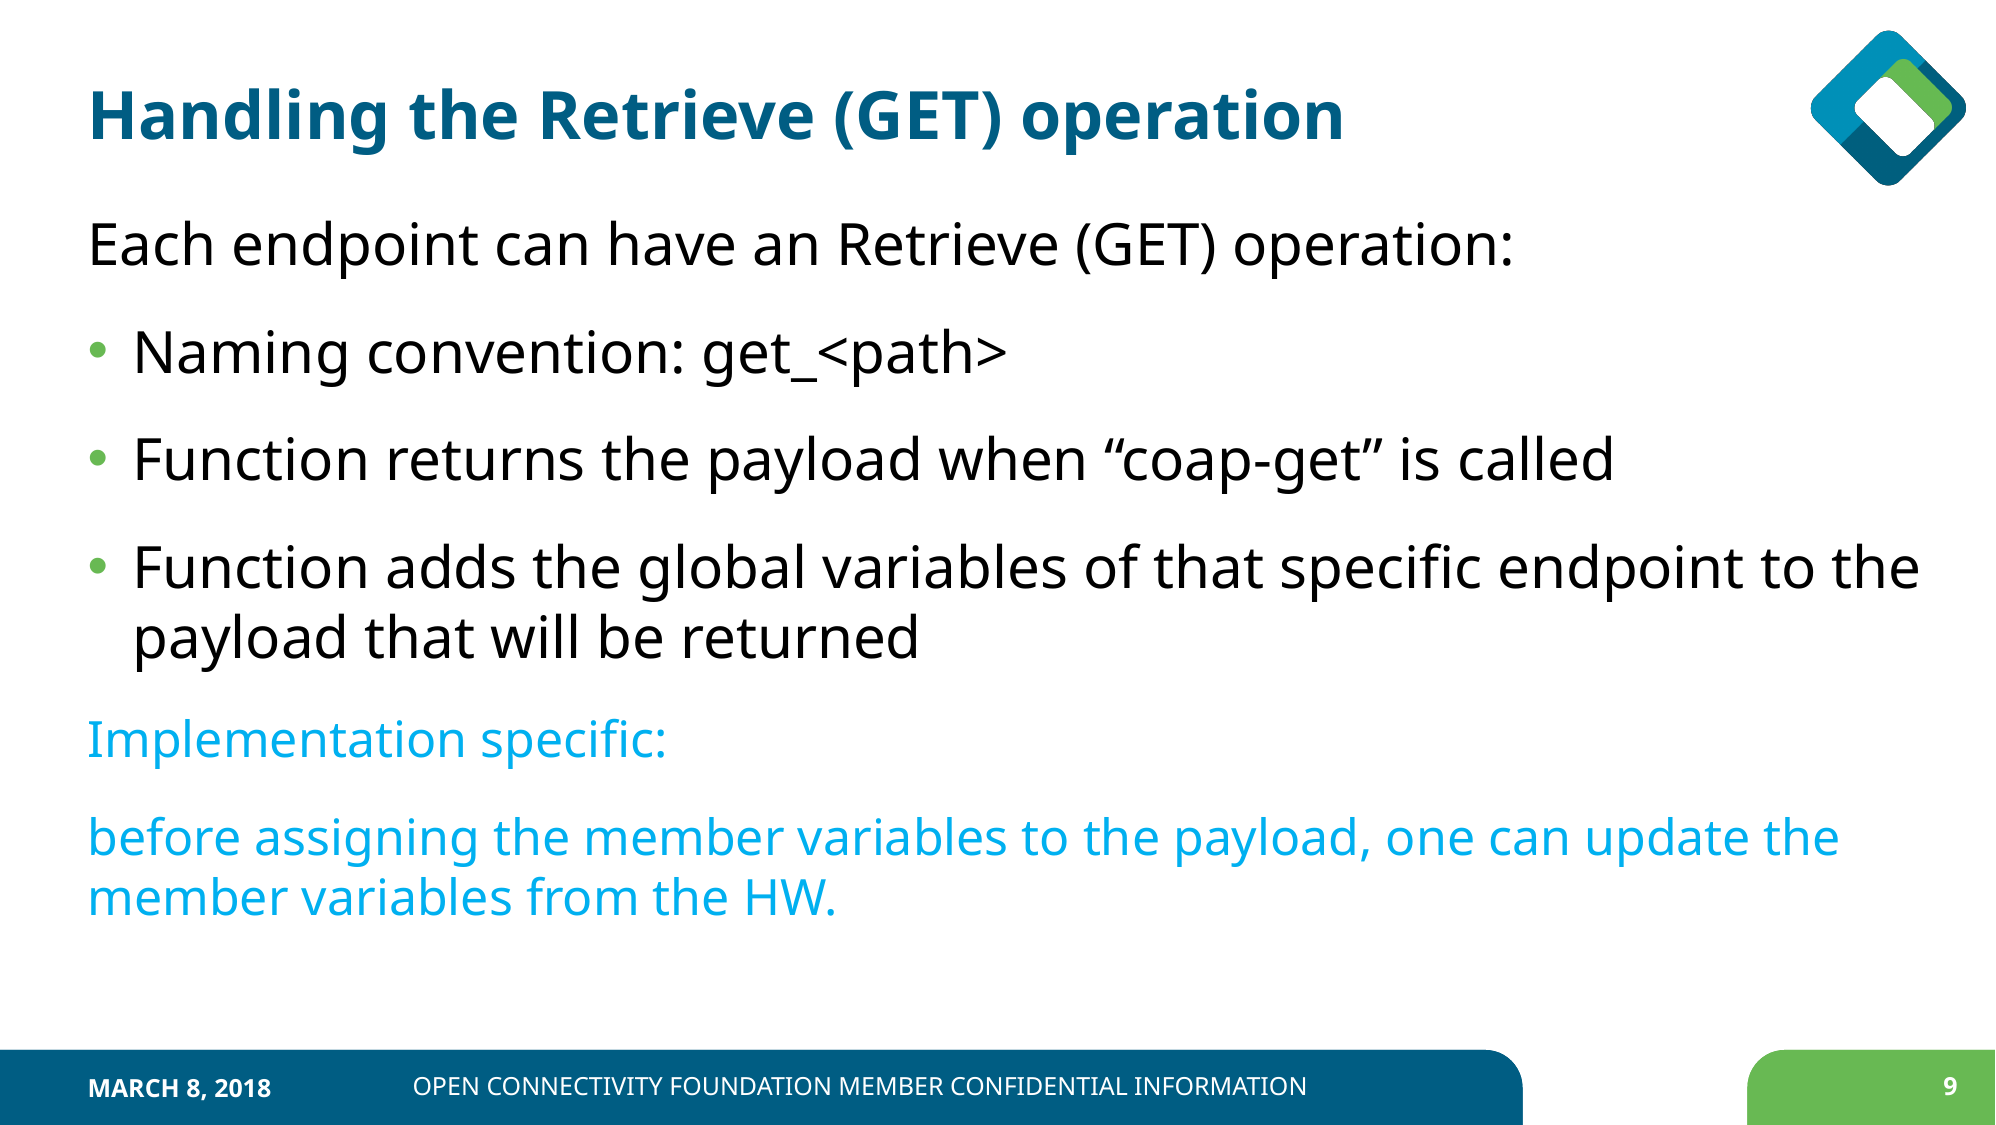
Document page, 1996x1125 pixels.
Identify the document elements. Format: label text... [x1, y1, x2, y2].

footer Open Connectivity Foundation Member Confidential Information [397, 1062, 1485, 1113]
title Handling the Retrieve (GET) operation [72, 24, 1773, 200]
picture [1855, 60, 1951, 156]
picture [1810, 29, 1967, 105]
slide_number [72, 1062, 397, 1113]
list Each endpoint can have an Retrieve (GET) operation: Naming convention: get_<path> Function returns the payload when “coap-get” is called Function adds the global variables of that specific endpoint to the payload that will be returned Implementation specific: before assigning the member variables to the payload, one can update the member variables from the HW. [72, 200, 1948, 1025]
picture [1894, 111, 1967, 186]
picture [1810, 113, 1883, 186]
slide_number 9 [1797, 1062, 1973, 1113]
